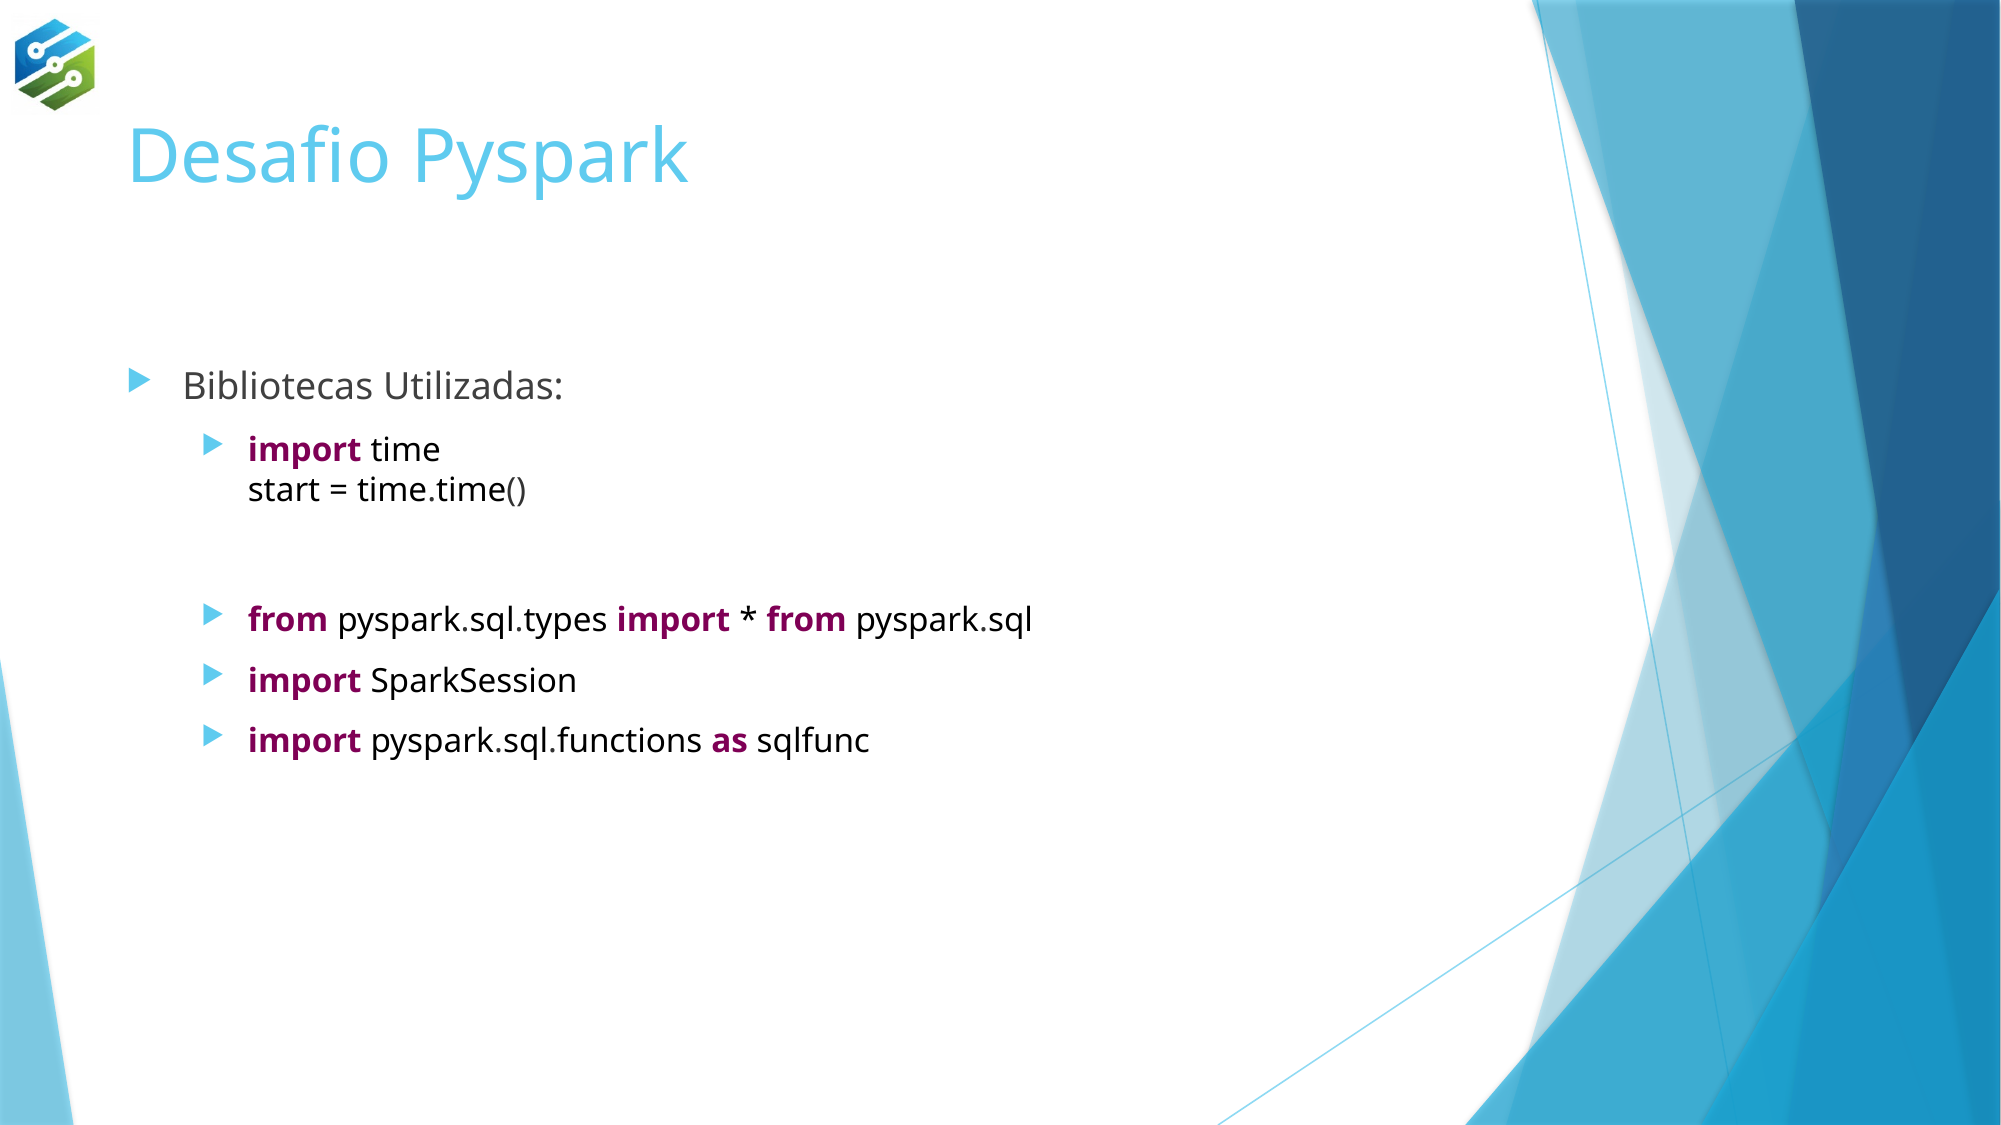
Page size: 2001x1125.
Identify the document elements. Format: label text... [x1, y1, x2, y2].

list Bibliotecas Utilizadas: import time start = time.time() from pyspark.sql.types import * from pyspark.sql import SparkSession import pyspark.sql.functions as sqlfunc [111, 354, 1522, 992]
picture [10, 12, 100, 115]
title Desafio Pyspark [111, 99, 1522, 317]
